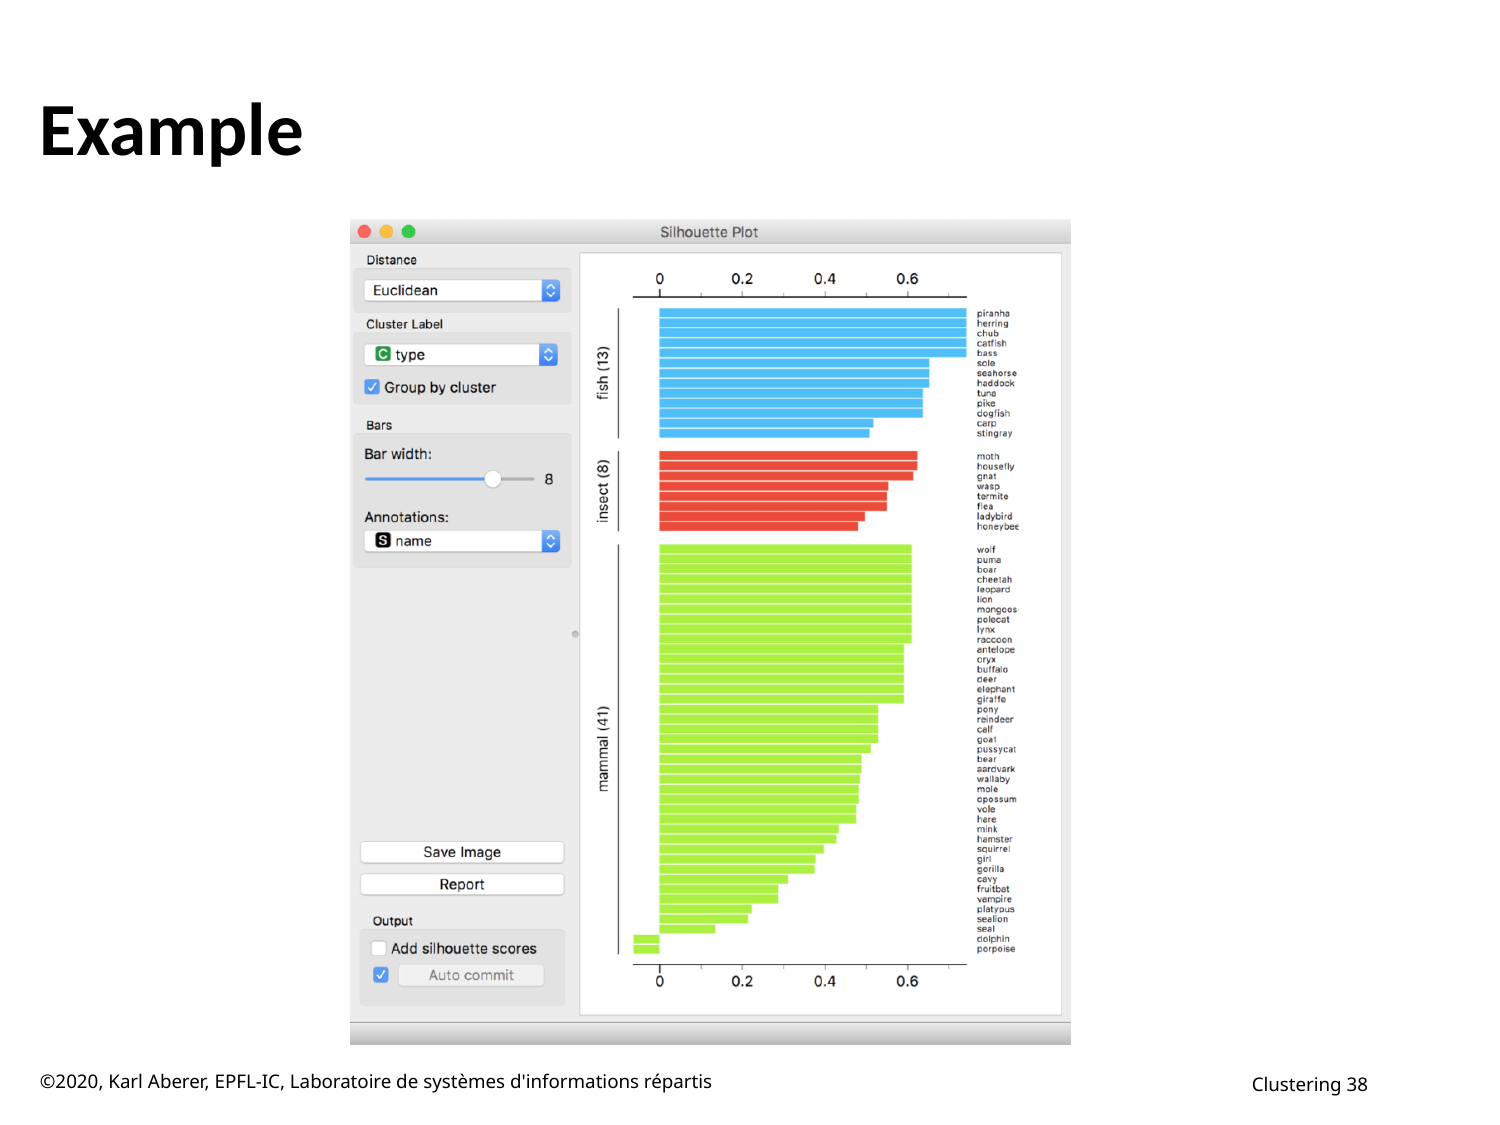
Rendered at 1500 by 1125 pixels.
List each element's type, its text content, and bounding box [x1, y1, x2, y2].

title Example [24, 49, 1388, 201]
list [350, 219, 1071, 1046]
footer ©2020, Karl Aberer, EPFL-IC, Laboratoire de systèmes d'informations répartis [24, 1062, 988, 1101]
